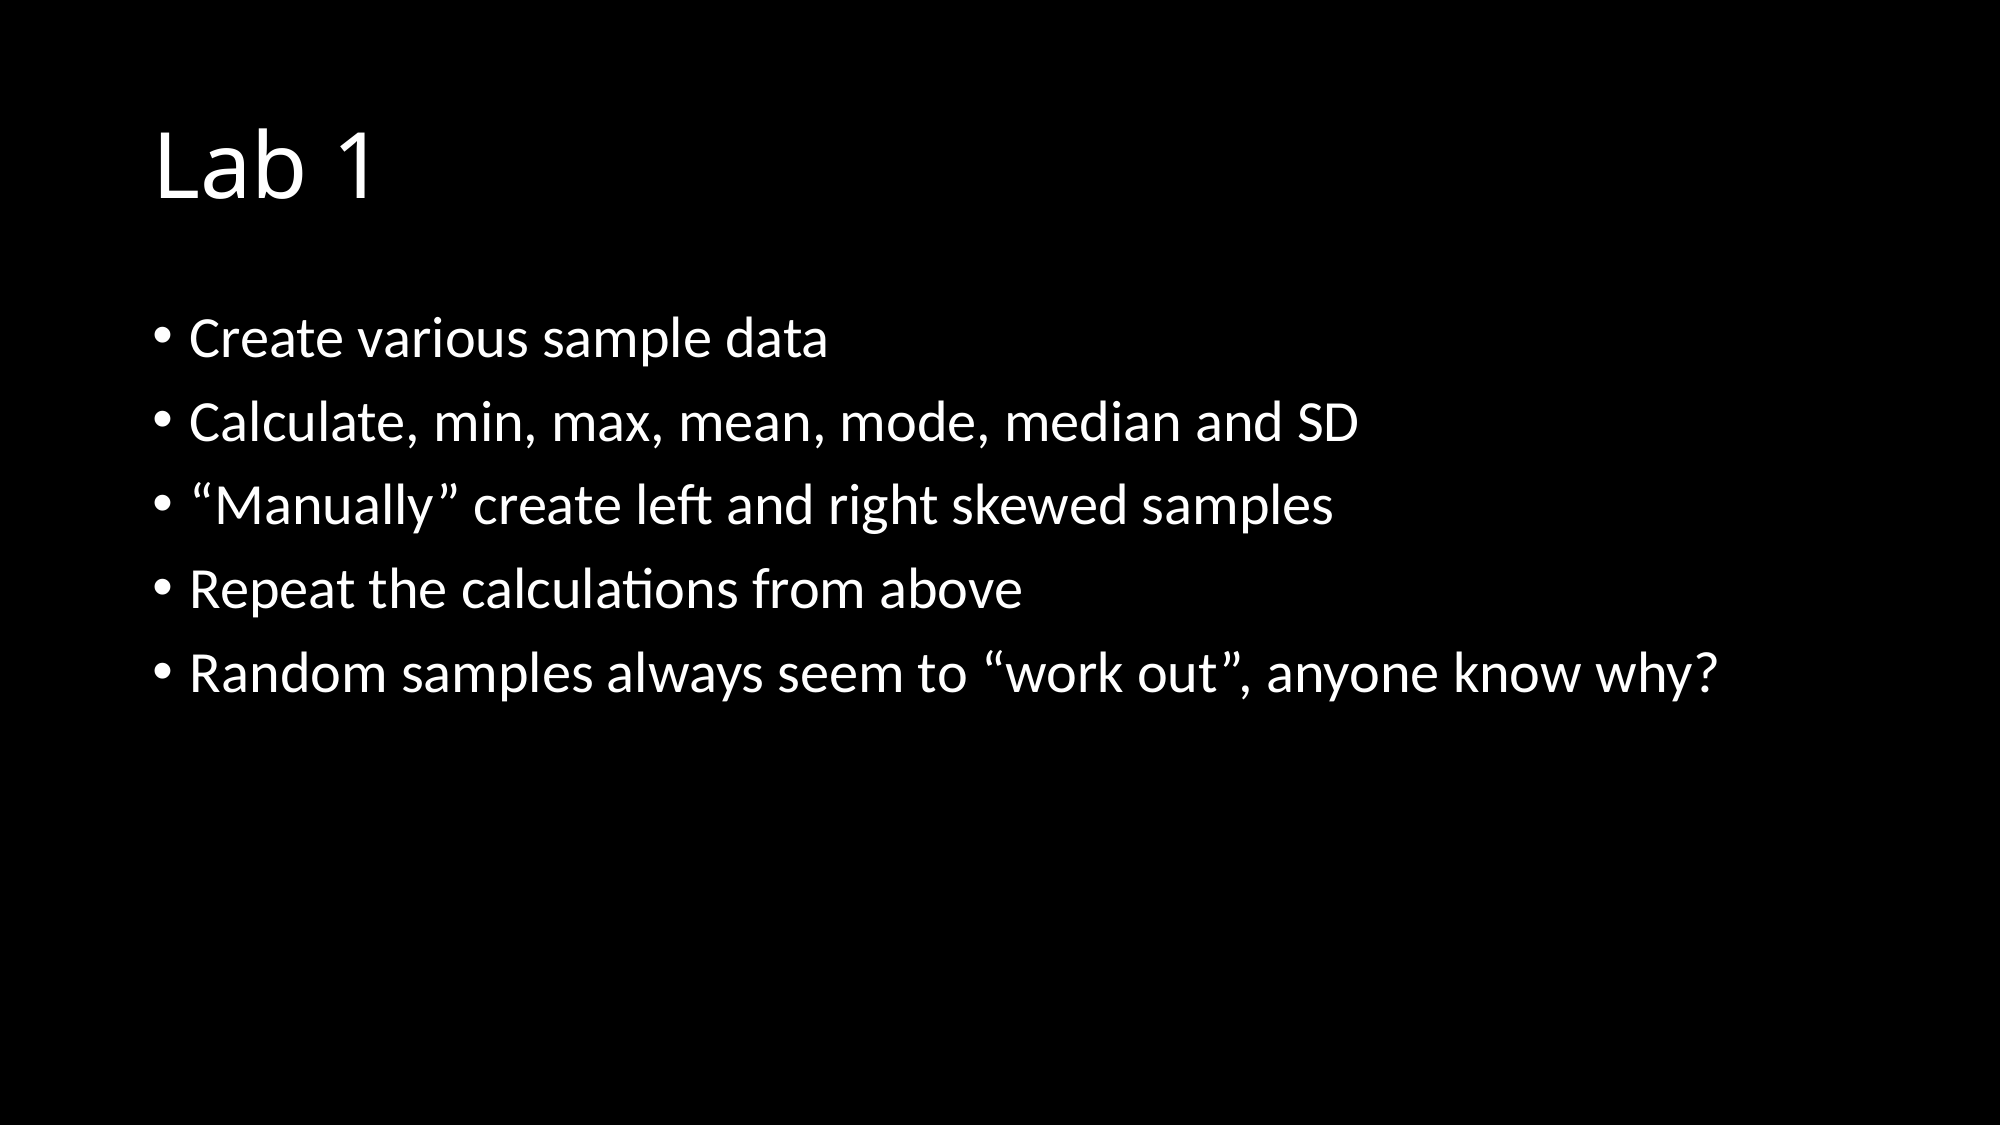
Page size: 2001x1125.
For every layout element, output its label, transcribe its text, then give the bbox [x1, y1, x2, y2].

title Lab 1 [137, 59, 1863, 278]
list Create various sample data Calculate, min, max, mean, mode, median and SD “Manually” create left and right skewed samples Repeat the calculations from above Random samples always seem to “work out”, anyone know why? [137, 299, 1863, 1014]
